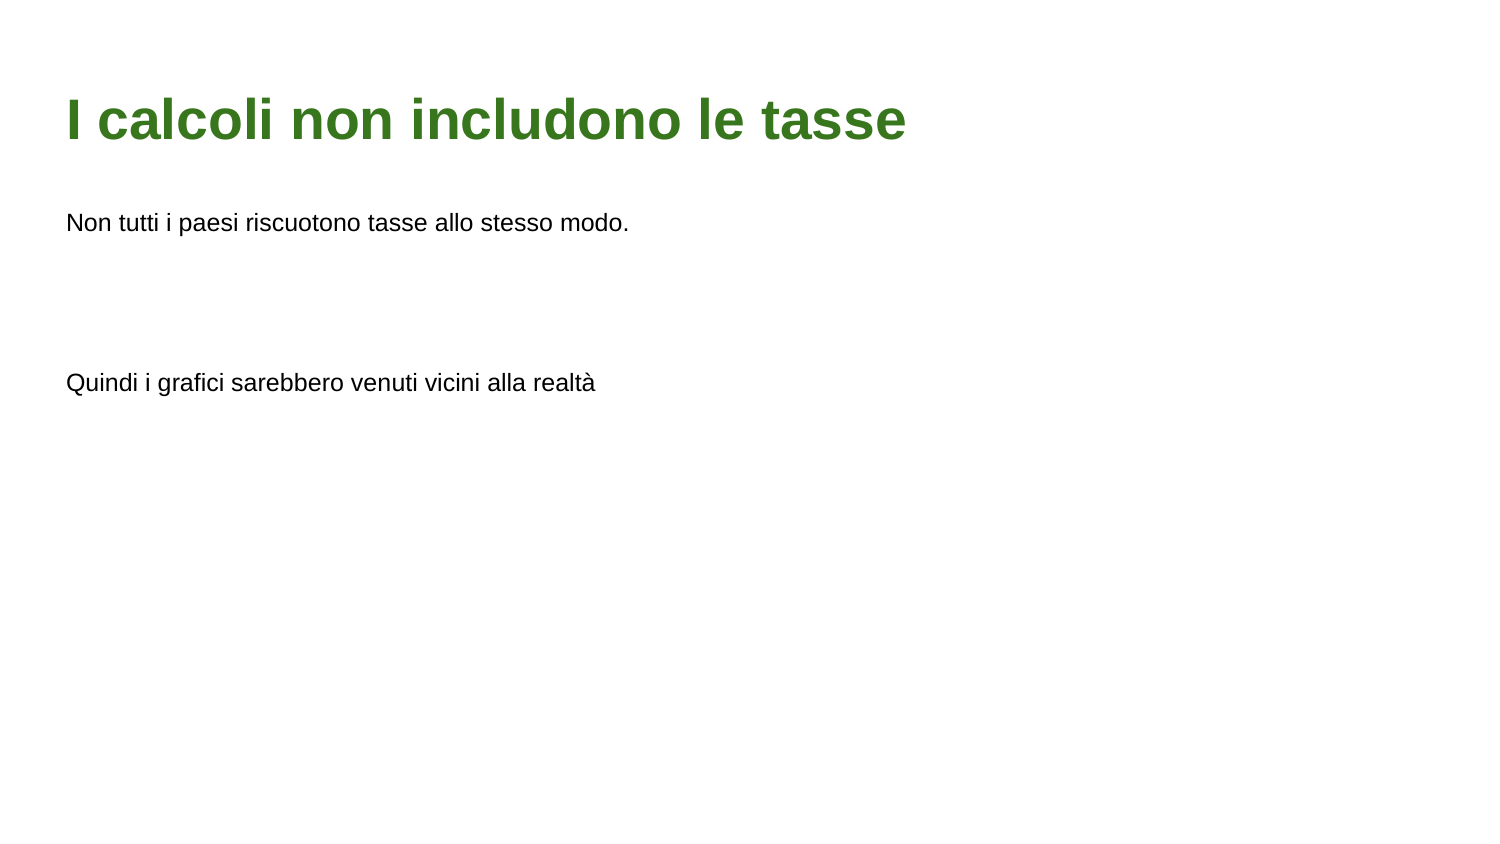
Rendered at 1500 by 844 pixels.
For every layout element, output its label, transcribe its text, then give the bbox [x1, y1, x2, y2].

list Non tutti i paesi riscuotono tasse allo stesso modo. Quindi i grafici sarebbero venuti vicini alla realtà [51, 189, 1449, 750]
title I calcoli non includono le tasse [51, 72, 1449, 167]
